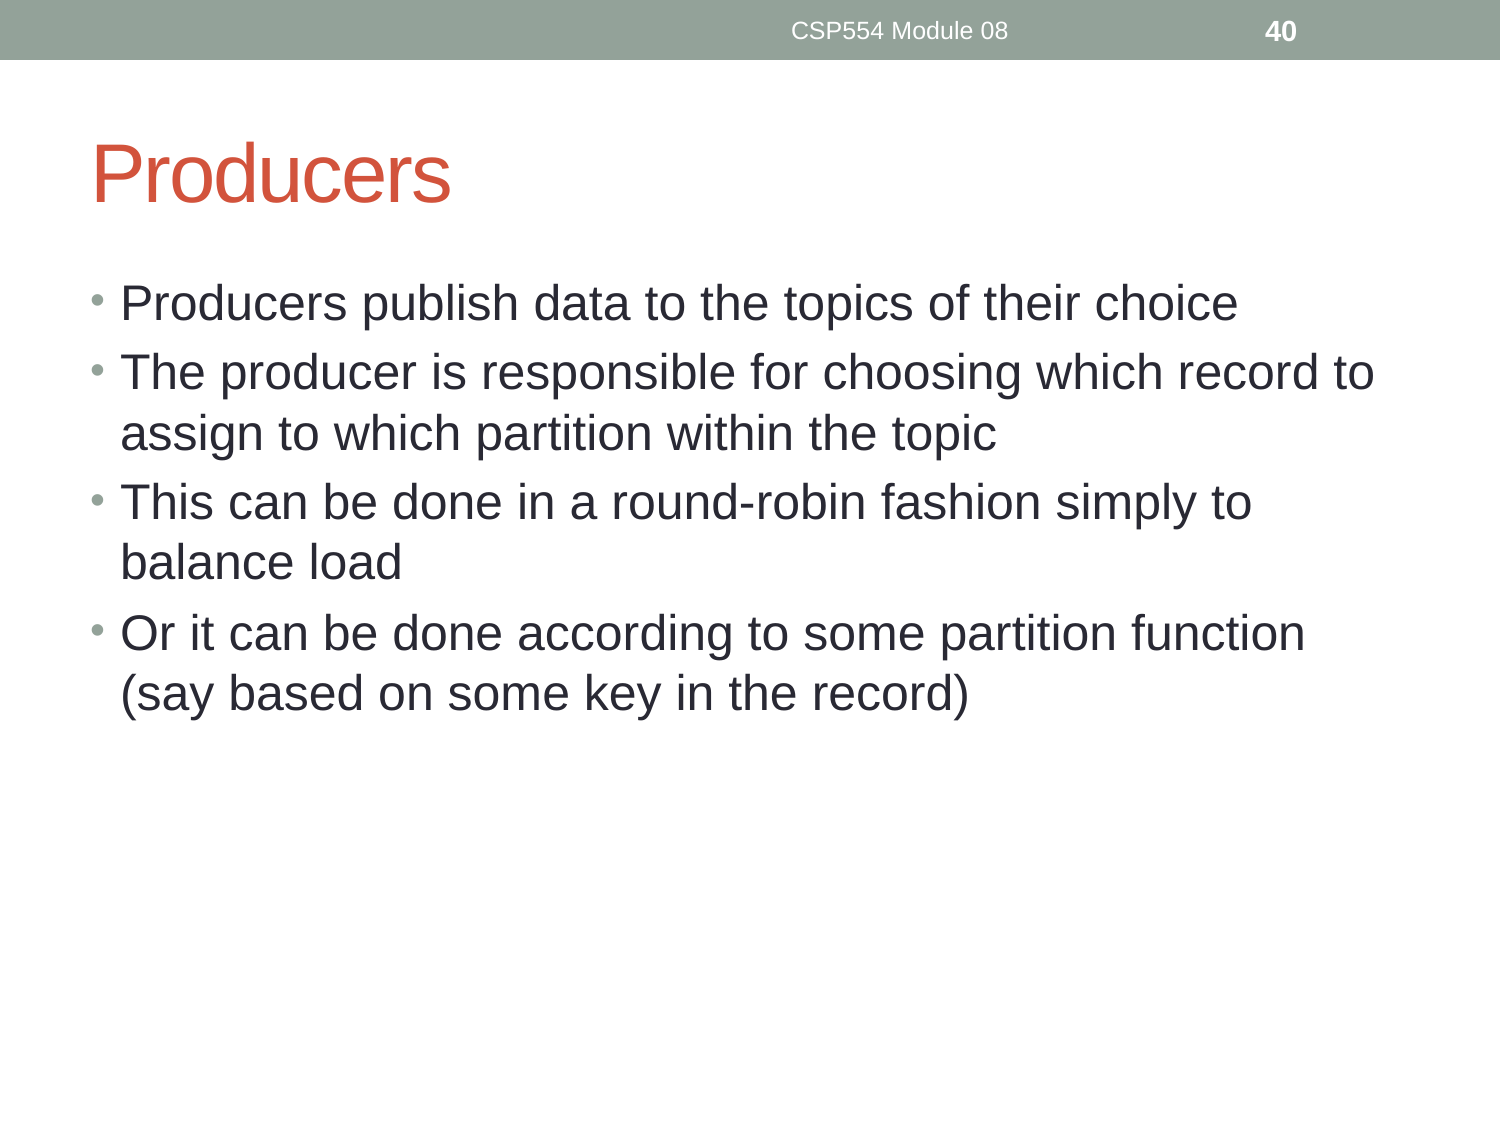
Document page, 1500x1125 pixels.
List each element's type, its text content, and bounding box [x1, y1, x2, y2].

title Producers [75, 87, 1425, 250]
list Producers publish data to the topics of their choice The producer is responsible for choosing which record to assign to which partition within the topic This can be done in a round-robin fashion simply to balance load Or it can be done according to some partition function (say based on some key in the record) [75, 262, 1425, 1063]
footer CSP554 Module 08 [562, 3, 1238, 57]
slide_number 40 [1250, 3, 1425, 57]
